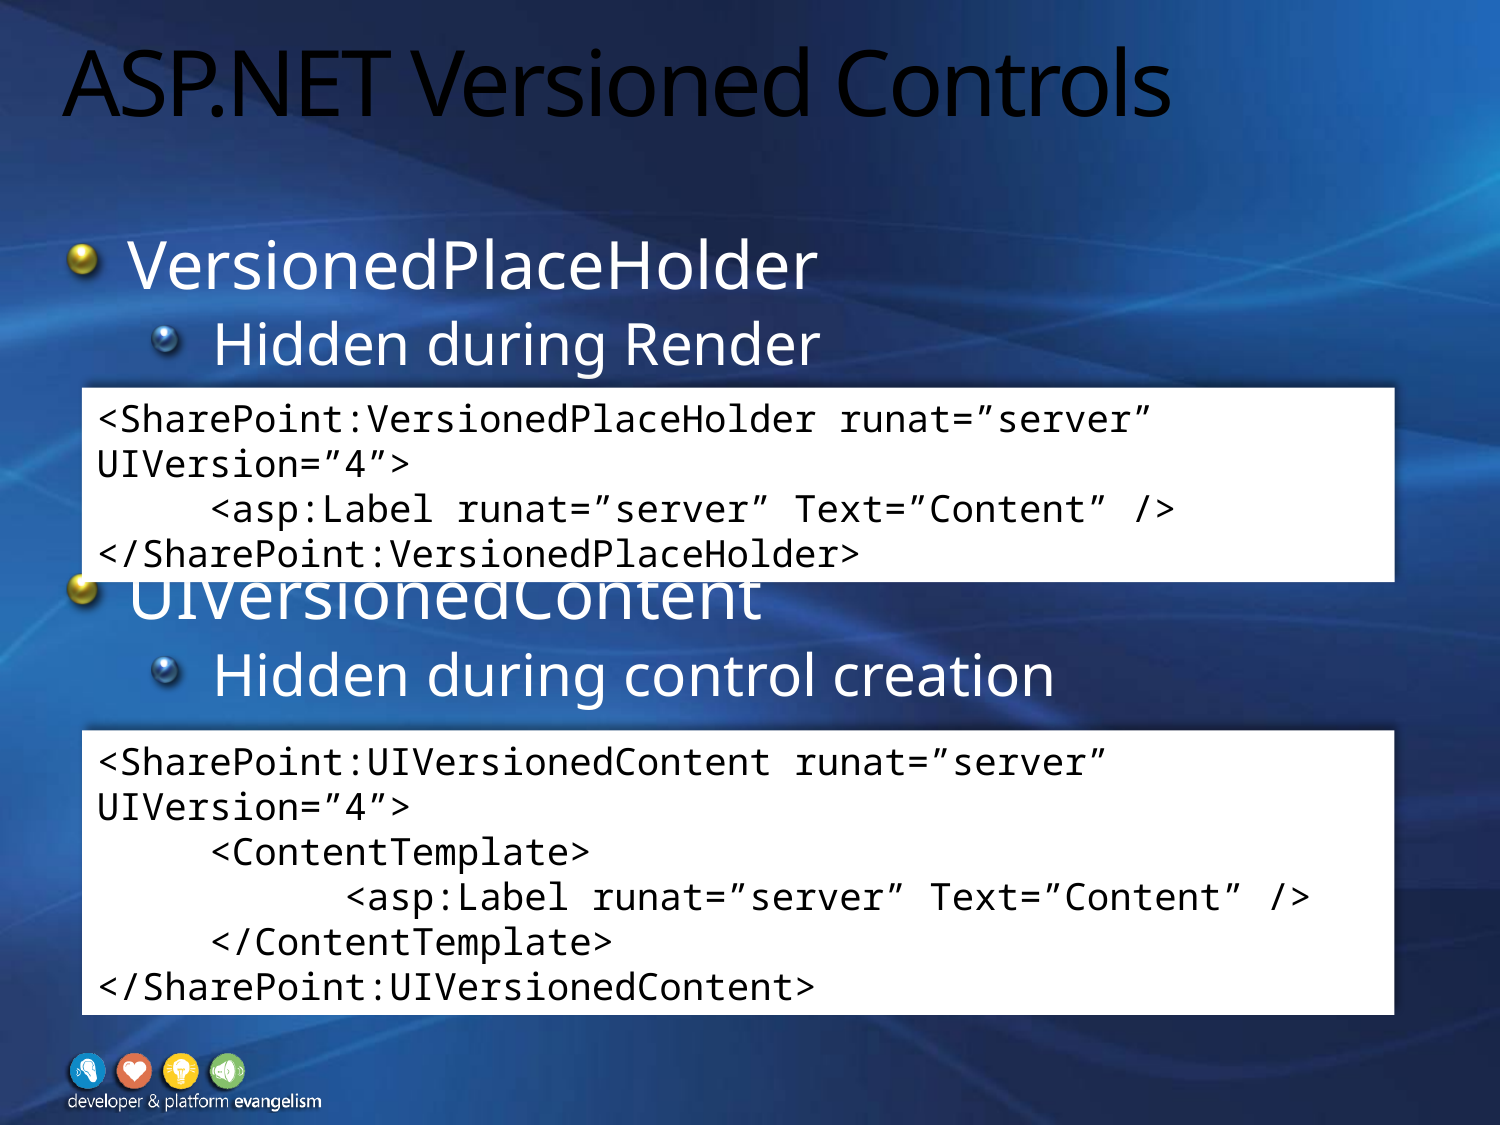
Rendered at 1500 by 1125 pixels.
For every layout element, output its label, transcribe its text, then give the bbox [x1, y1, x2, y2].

list VersionedPlaceHolder Hidden during Render UIVersionedContent Hidden during control creation [62, 231, 1438, 827]
picture [0, 0, 1500, 1125]
text_box <SharePoint:UIVersionedContent runat=”server” UIVersion=”4”> <ContentTemplate> <asp:Label runat=”server” Text=”Content” /> </ContentTemplate> </SharePoint:UIVersionedContent> [82, 730, 1395, 1015]
text_box <SharePoint:VersionedPlaceHolder runat=”server” UIVersion=”4”> <asp:Label runat=”server” Text=”Content” /> </SharePoint:VersionedPlaceHolder> [81, 387, 1395, 583]
title ASP.NET Versioned Controls [62, 37, 1438, 138]
